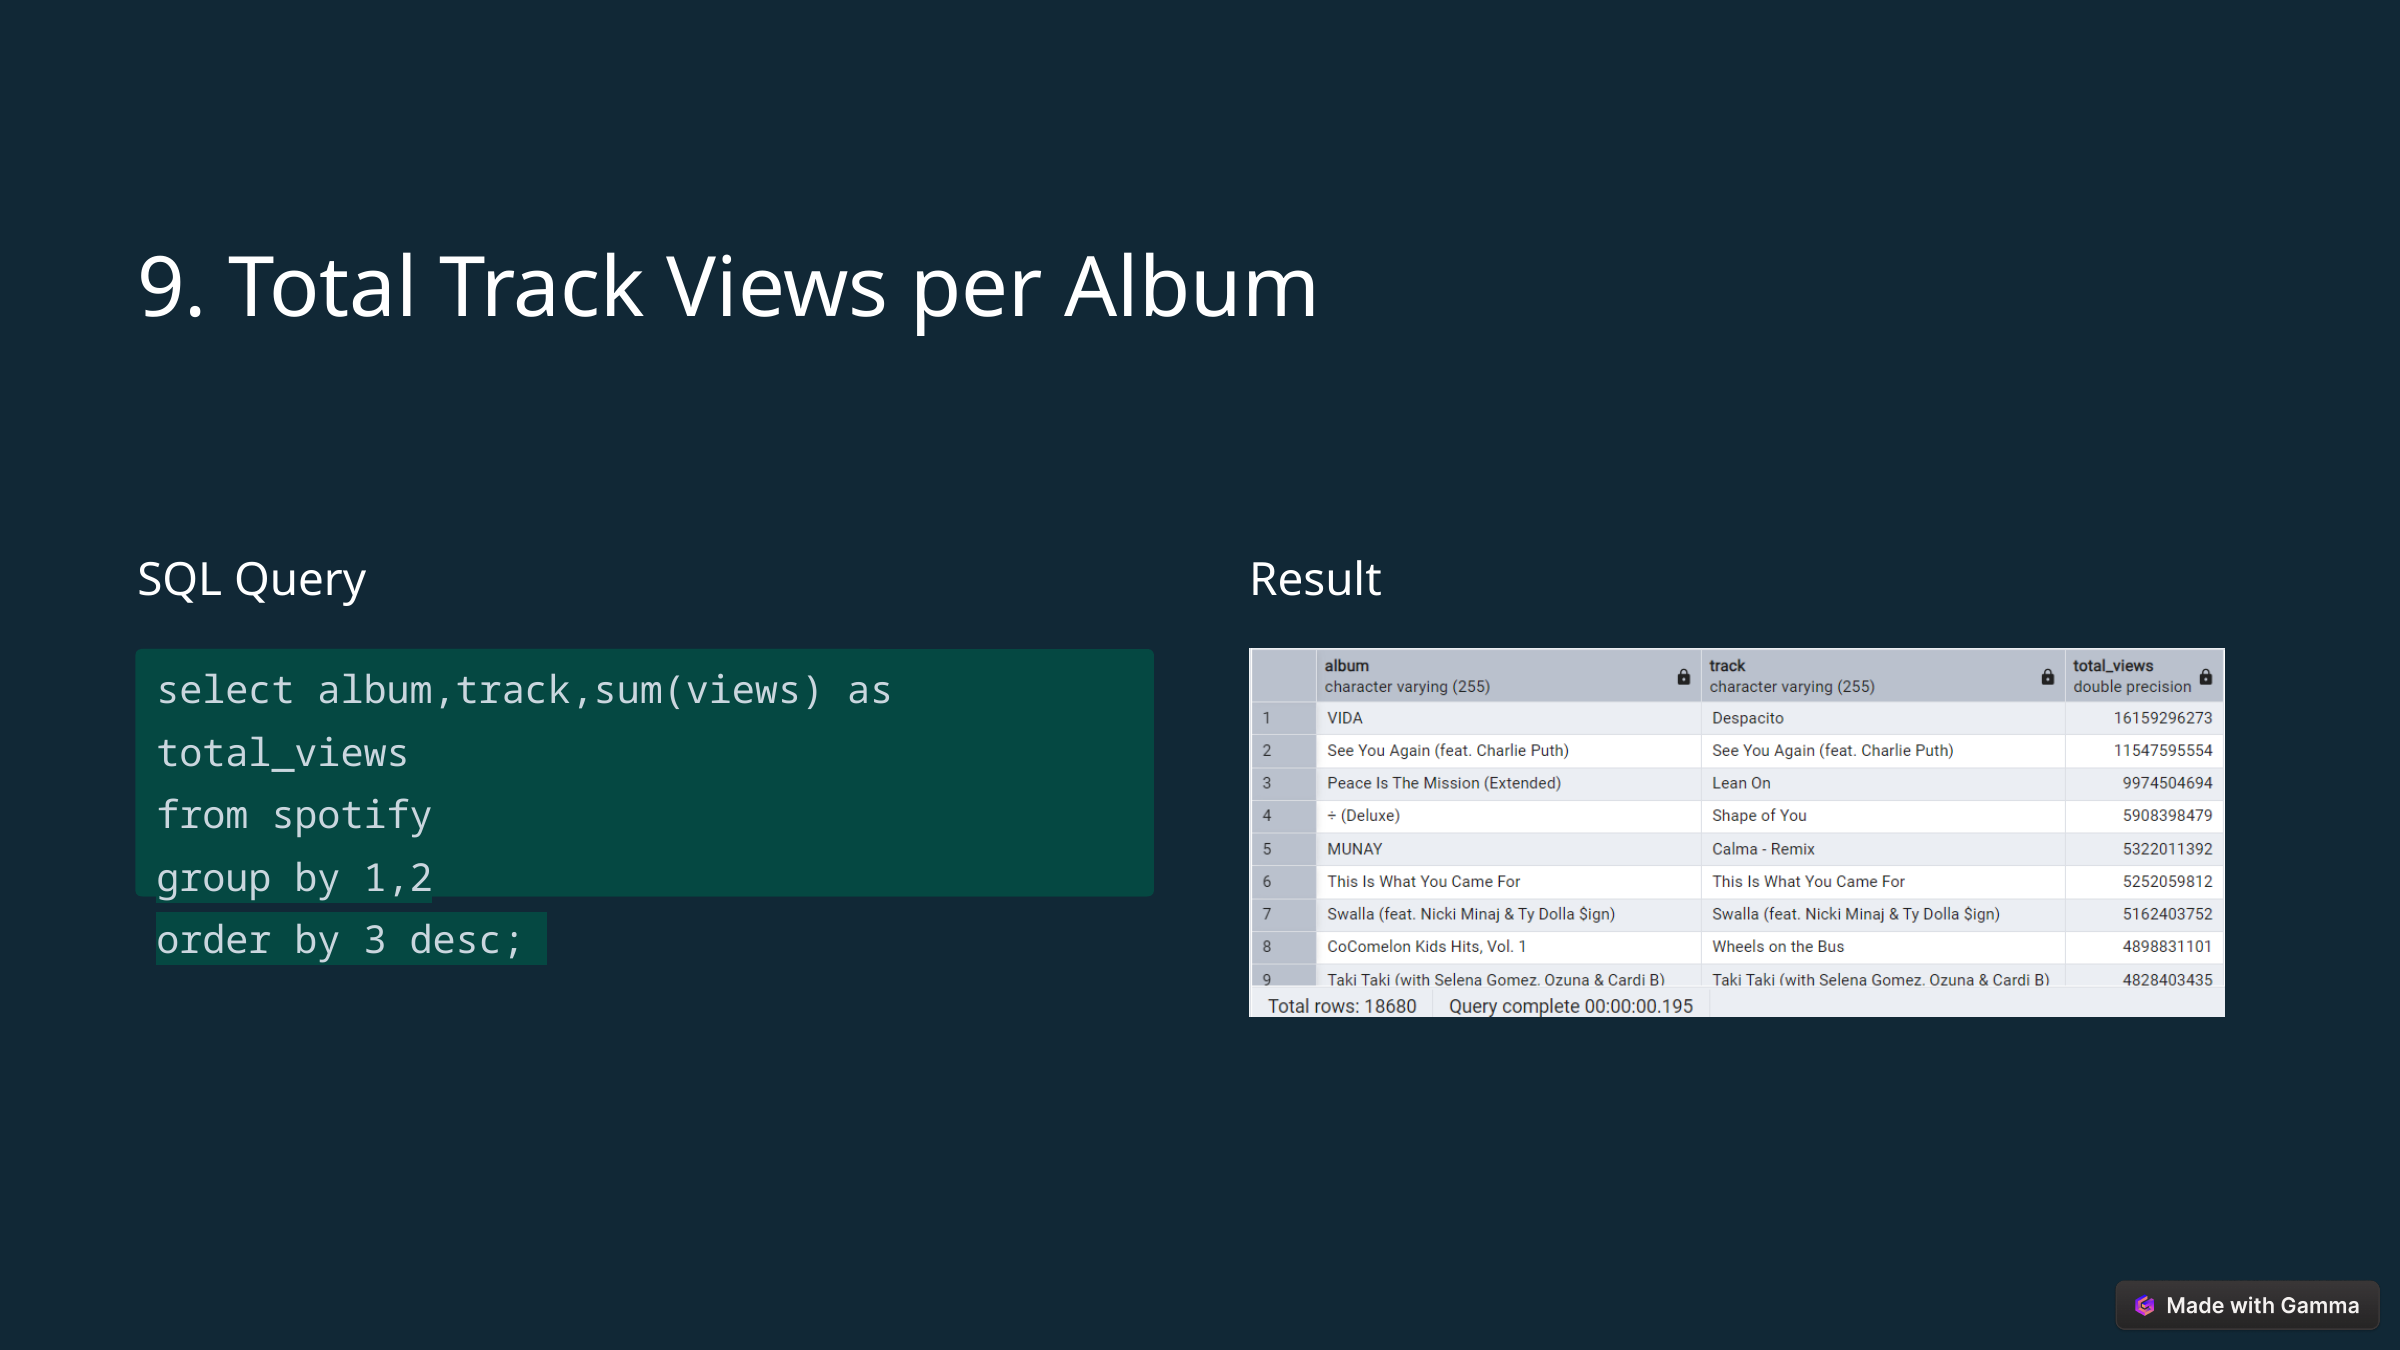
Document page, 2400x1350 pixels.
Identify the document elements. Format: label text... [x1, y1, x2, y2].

text_box SQL Query [137, 547, 600, 605]
text_box select album,track,sum(views) as total_views from spotify group by 1,2 order by 3 desc; [156, 648, 1097, 838]
text_box Result [1249, 547, 1712, 605]
picture [2106, 1271, 2389, 1339]
picture [1249, 648, 2225, 1017]
text_box 9. Total Track Views per Album [137, 218, 2263, 334]
text_box [135, 648, 1154, 897]
